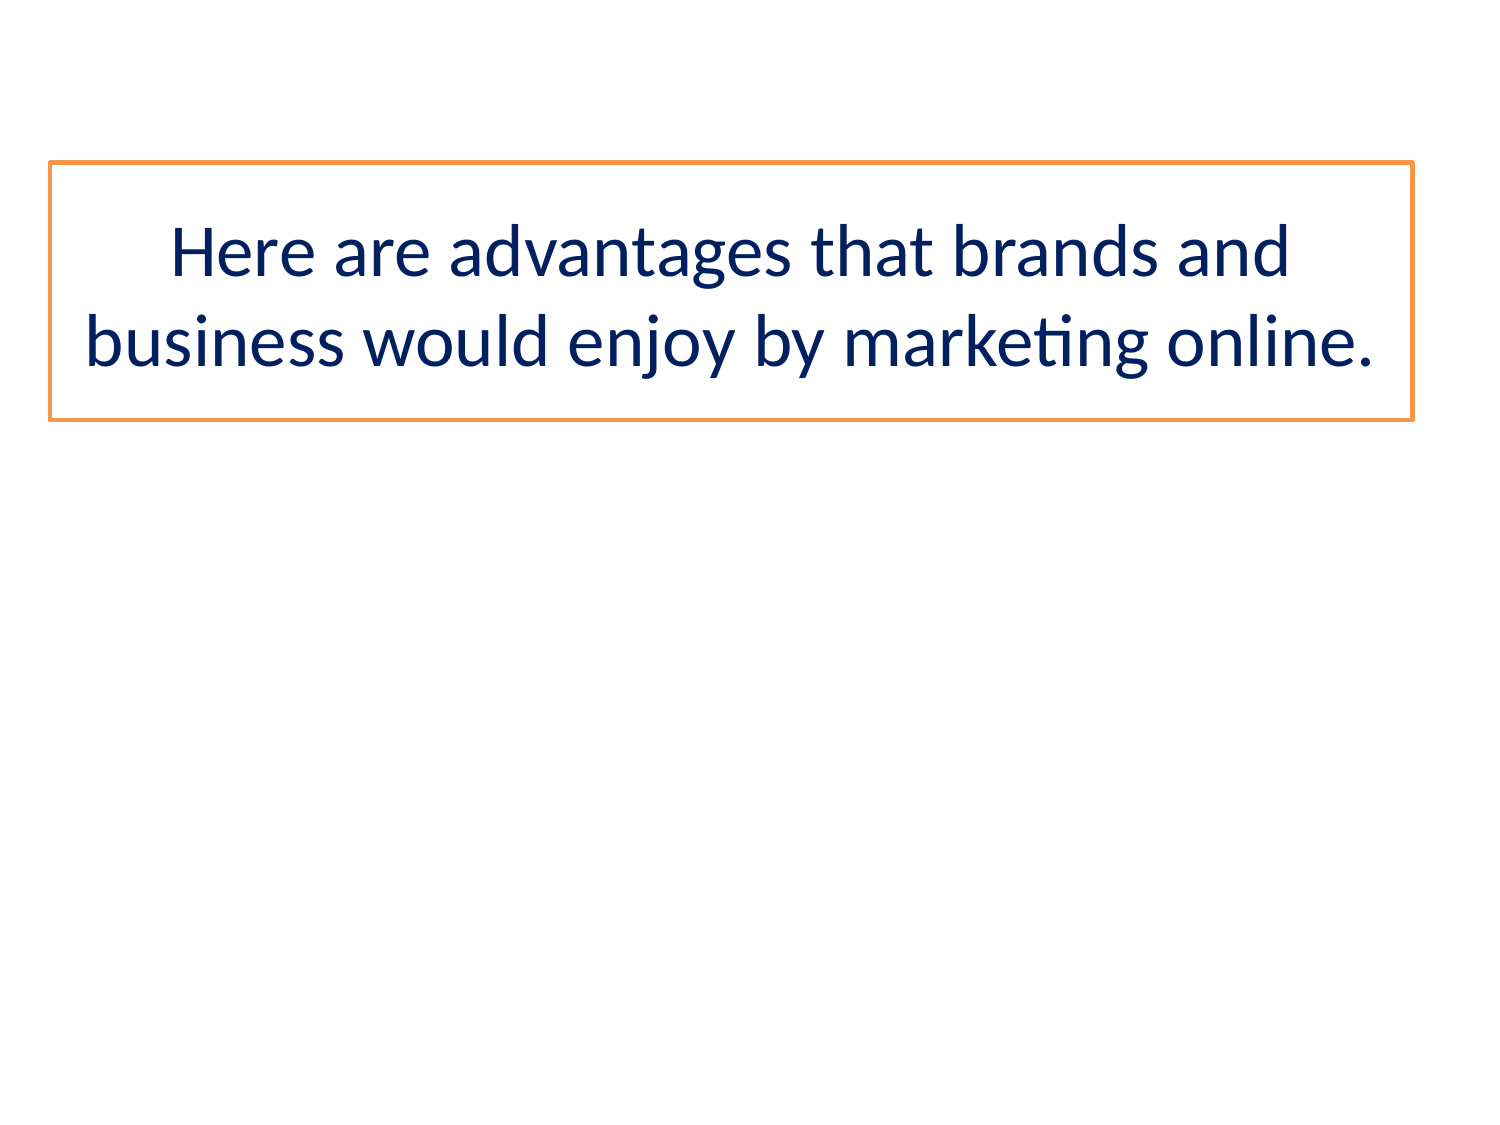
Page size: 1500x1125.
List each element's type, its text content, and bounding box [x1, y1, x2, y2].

text_box Here are advantages that brands and business would enjoy by marketing online. [48, 160, 1415, 422]
